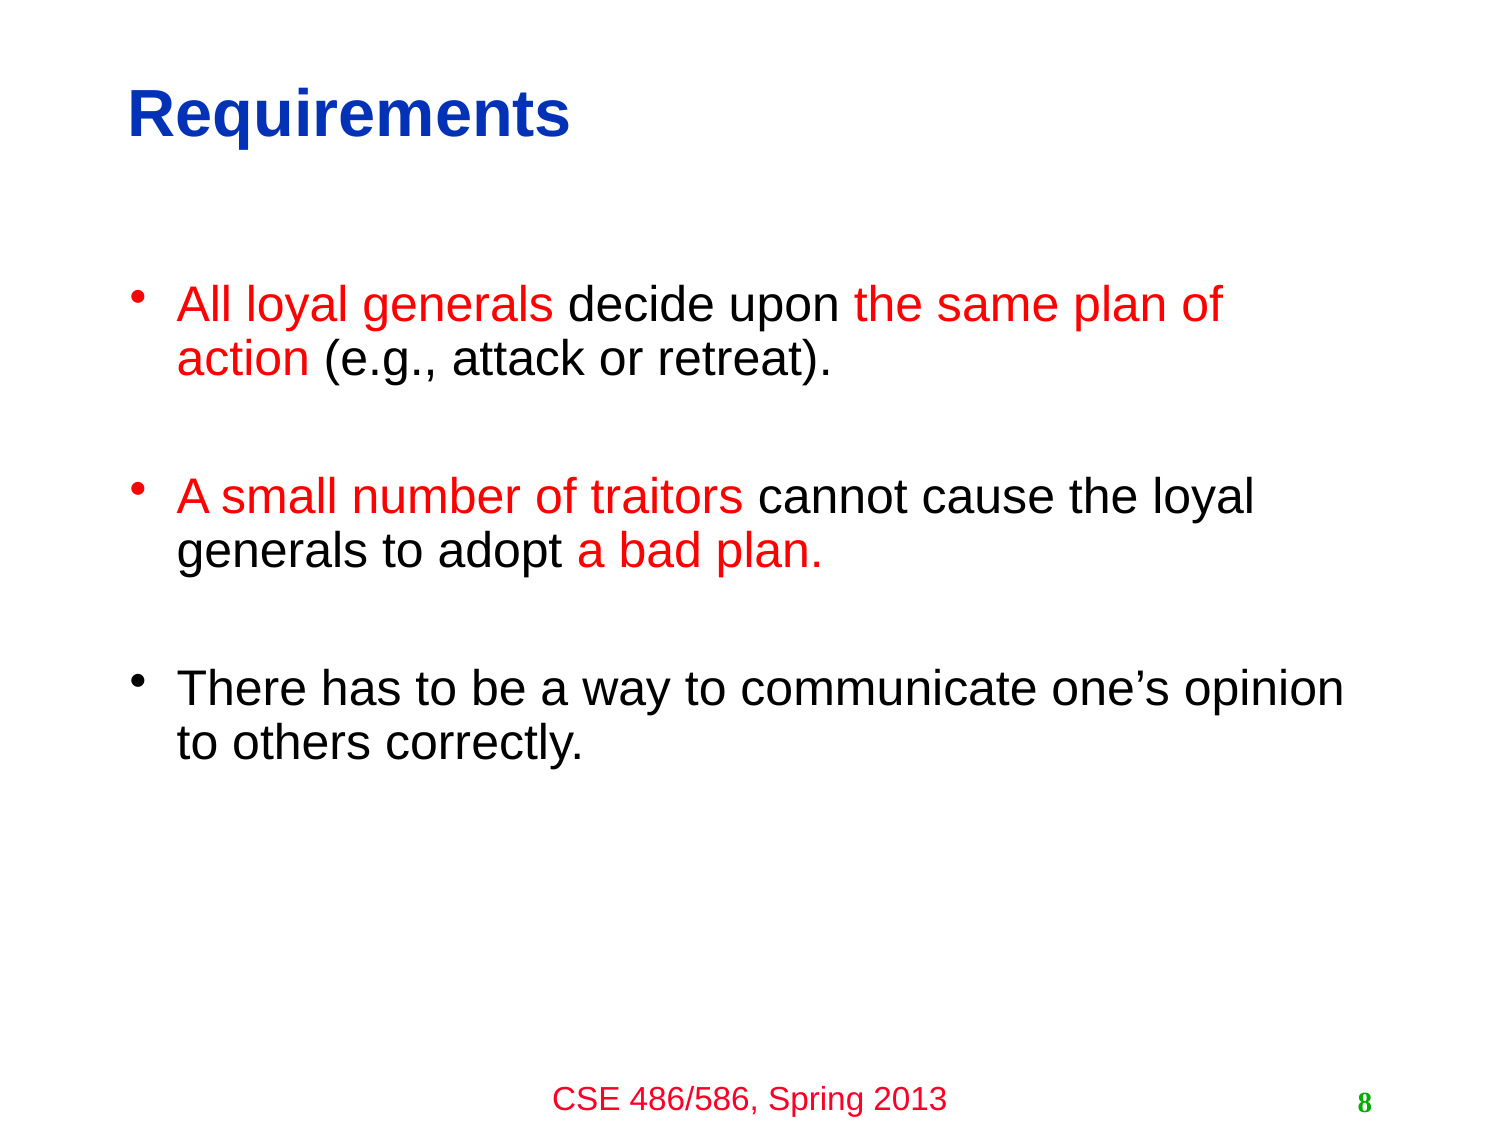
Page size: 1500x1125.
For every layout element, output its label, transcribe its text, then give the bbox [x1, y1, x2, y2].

slide_number 8 [1074, 1076, 1388, 1125]
list All loyal generals decide upon the same plan of action (e.g., attack or retreat). A small number of traitors cannot cause the loyal generals to adopt a bad plan. There has to be a way to communicate one’s opinion to others correctly. [114, 195, 1376, 1005]
title Requirements [112, 53, 1310, 176]
